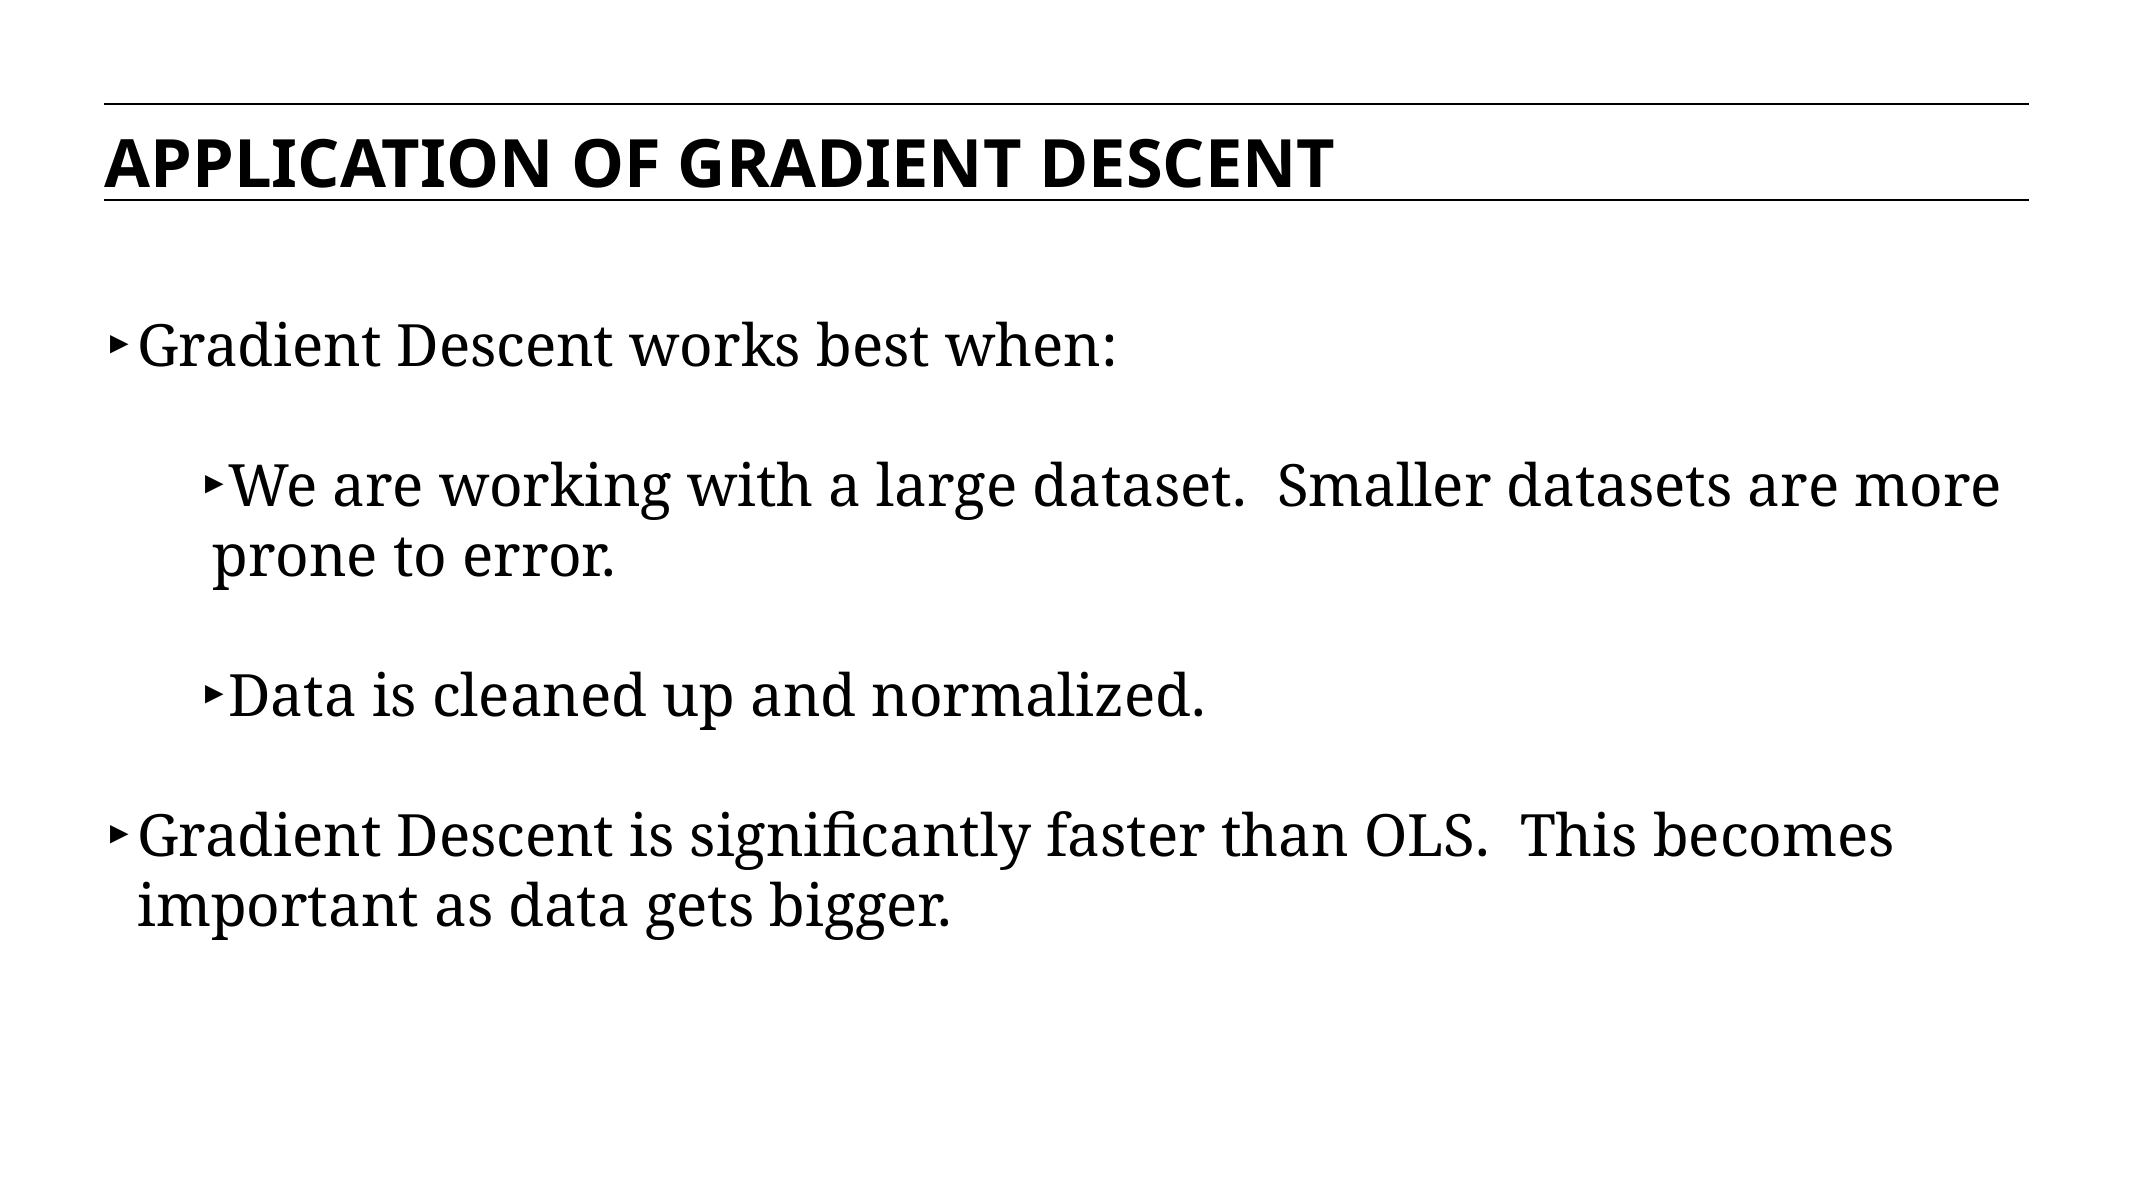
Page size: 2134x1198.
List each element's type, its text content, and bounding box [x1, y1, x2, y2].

list Gradient Descent works best when: We are working with a large dataset. Smaller datasets are more prone to error. Data is cleaned up and normalized. Gradient Descent is significantly faster than OLS. This becomes important as data gets bigger. [104, 238, 2030, 864]
text_box APPLICATION OF GRADIENT DESCENT [104, 120, 1371, 192]
